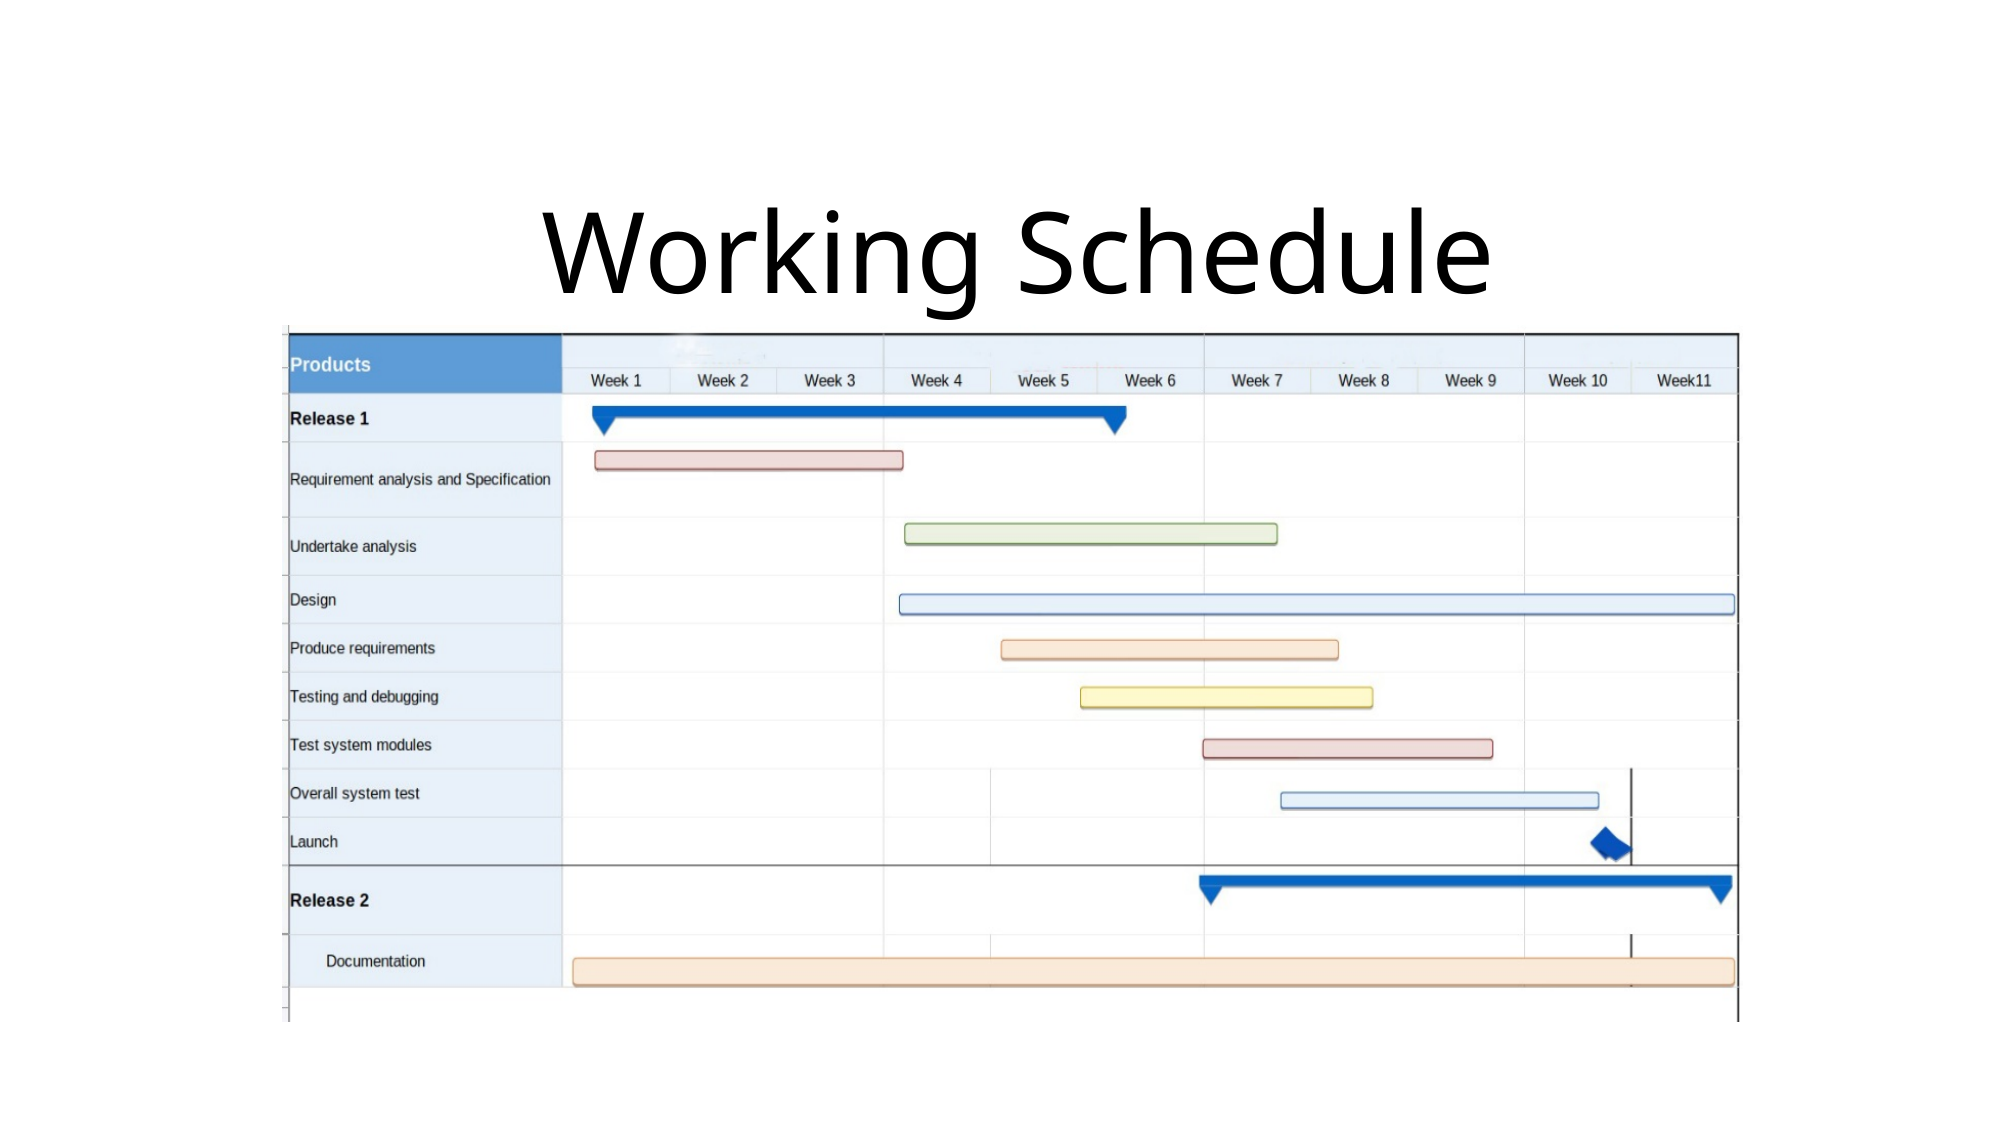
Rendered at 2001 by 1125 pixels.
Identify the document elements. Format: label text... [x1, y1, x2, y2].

picture [282, 325, 1743, 1022]
title Working Schedule [332, 163, 1705, 325]
